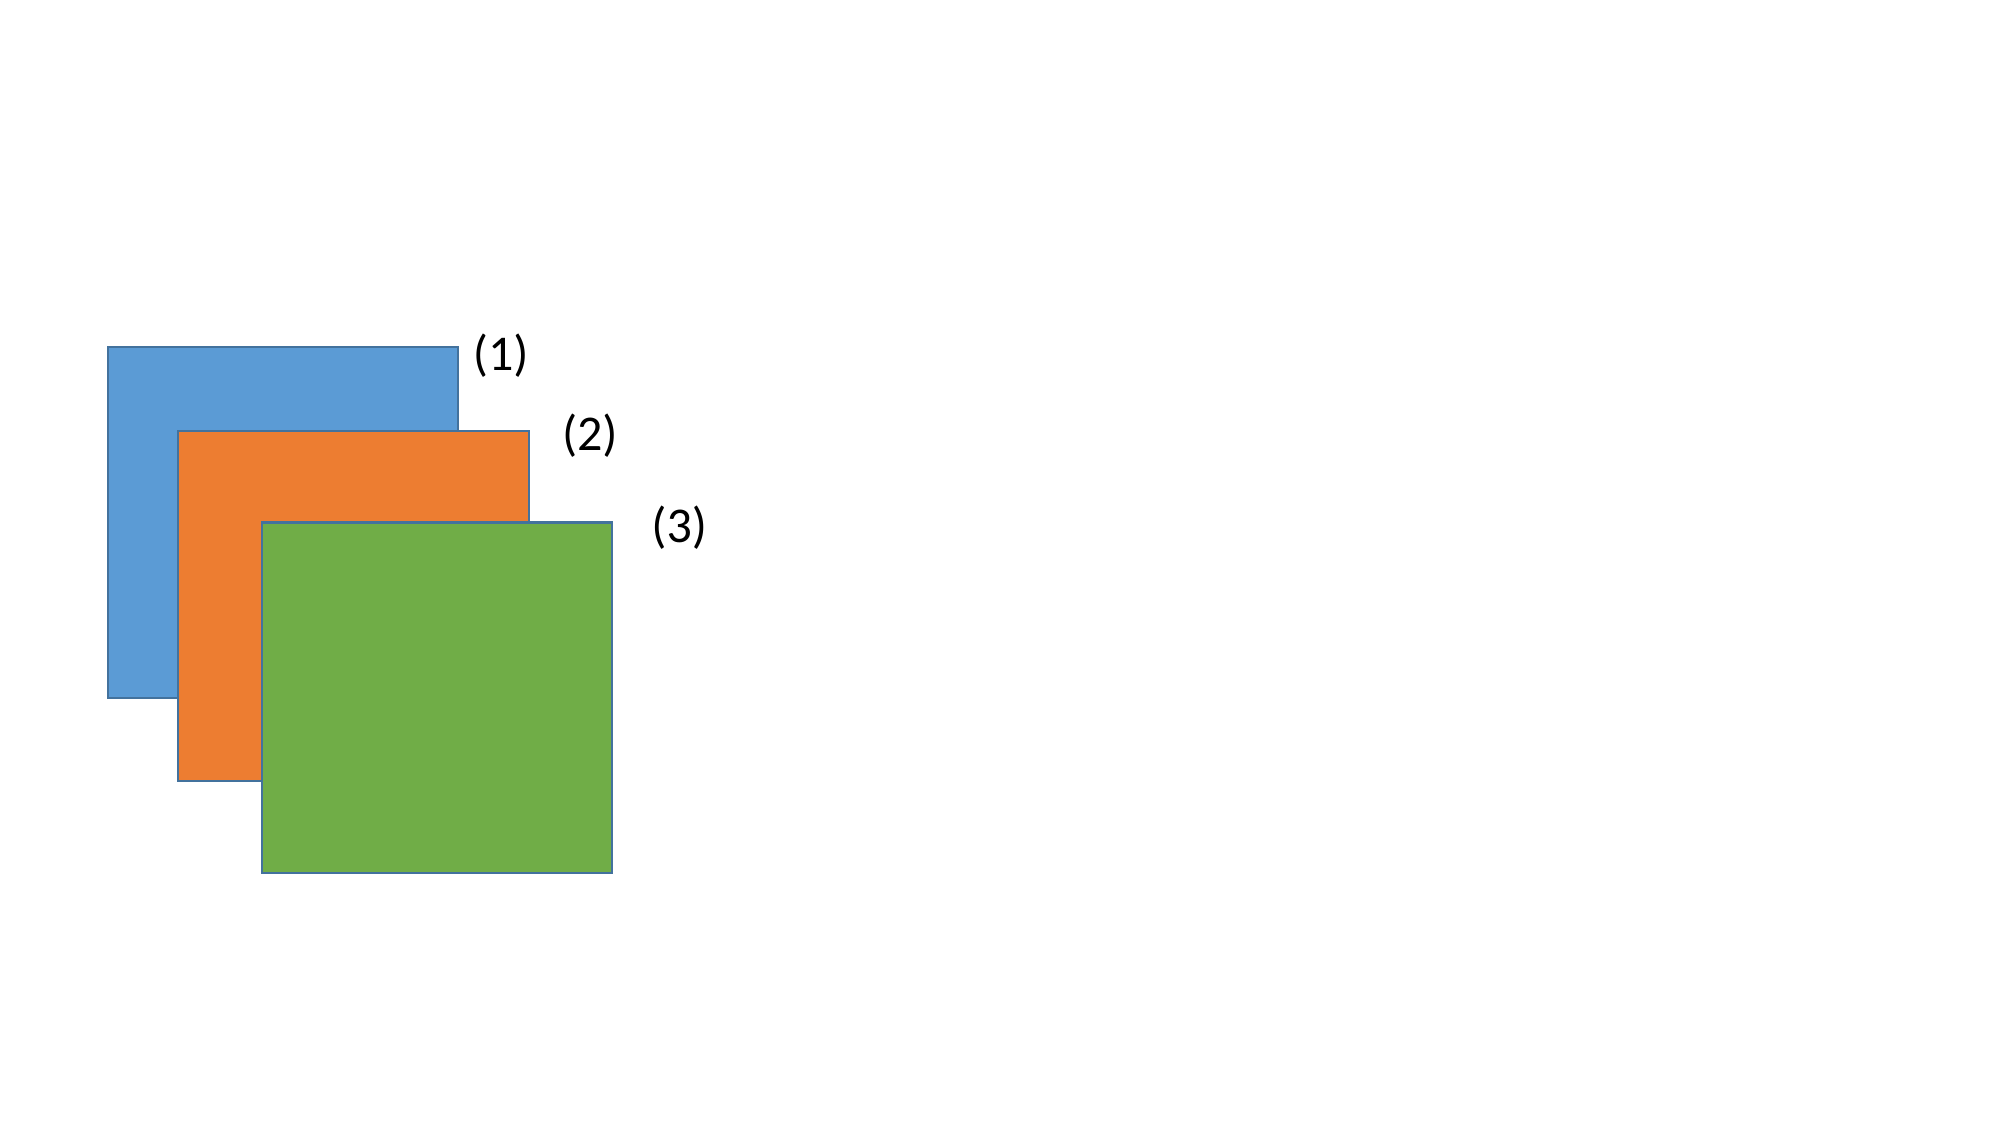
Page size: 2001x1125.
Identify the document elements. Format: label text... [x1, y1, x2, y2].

text_box [177, 430, 530, 782]
text_box (3) [636, 484, 726, 560]
text_box [261, 521, 613, 874]
text_box (2) [547, 392, 637, 468]
text_box [107, 346, 459, 699]
text_box (1) [458, 313, 548, 388]
